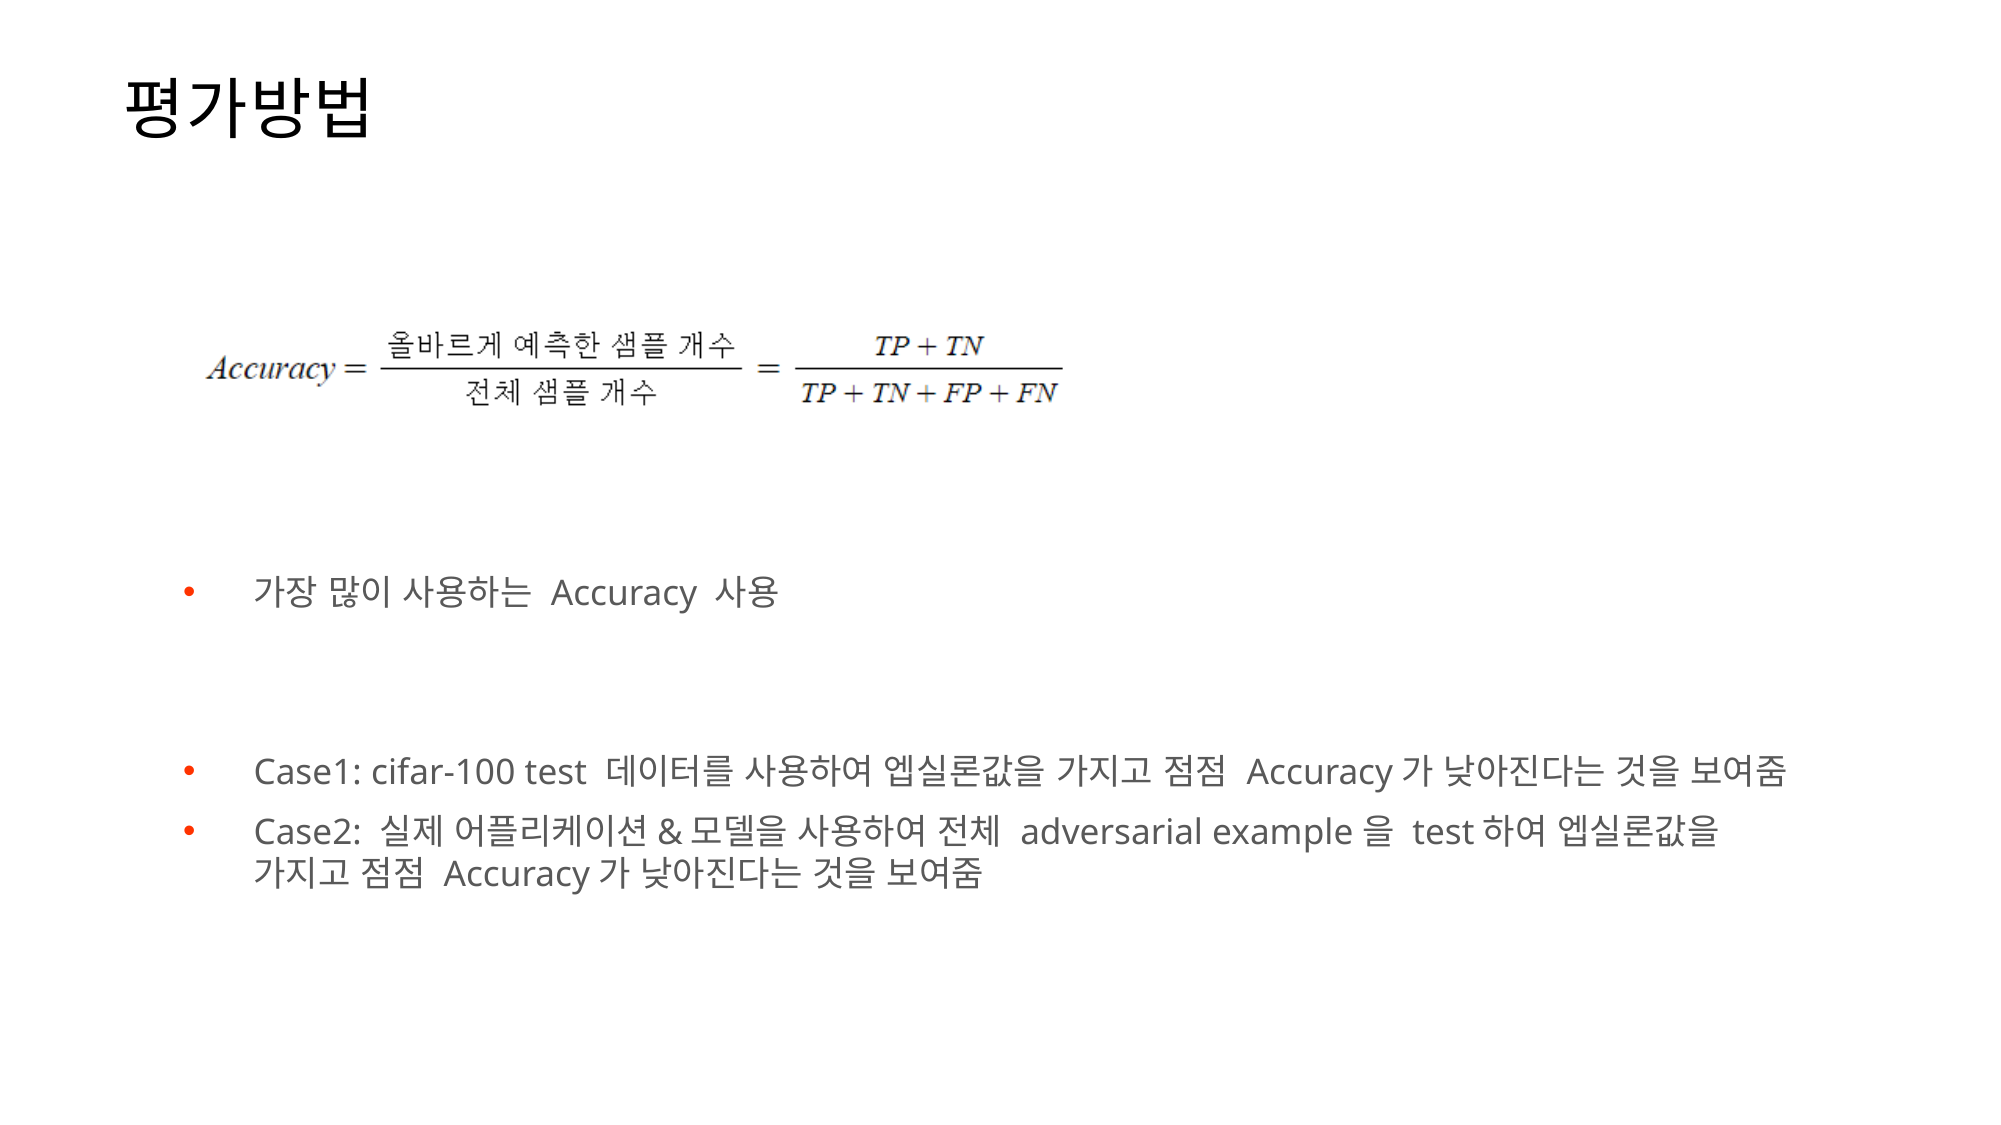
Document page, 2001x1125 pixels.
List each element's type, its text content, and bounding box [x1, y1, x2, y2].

text_box 가장 많이 사용하는 Accuracy 사용 Case1: cifar-100 test 데이터를 사용하여 엡실론값을 가지고 점점 Accuracy가 낮아진다는 것을 보여줌 Case2: 실제 어플리케이션&모델을 사용하여 전체 adversarial example을 test하여 엡실론값을 가지고 점점 Accuracy가 낮아진다는 것을 보여줌 [168, 562, 1834, 906]
picture [154, 260, 1124, 462]
text_box 평가방법 [108, 52, 1834, 156]
